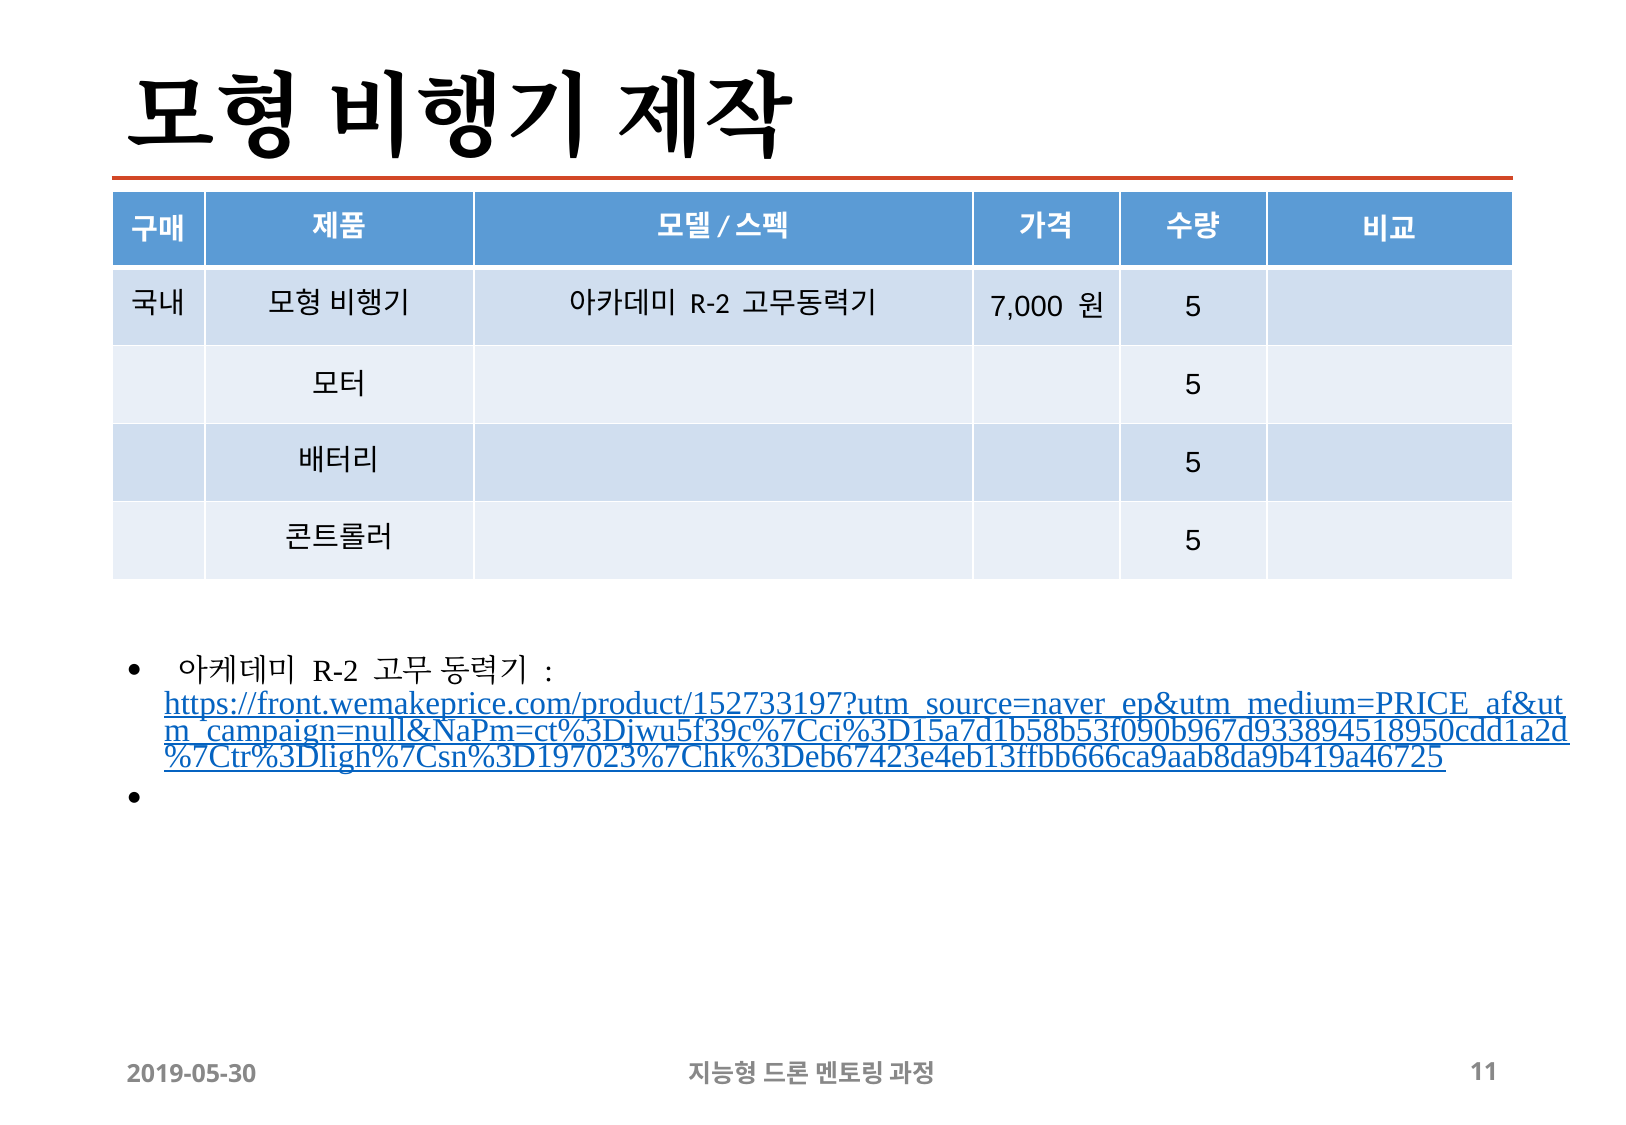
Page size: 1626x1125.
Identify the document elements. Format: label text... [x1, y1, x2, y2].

slide_number 11 [1433, 1043, 1514, 1103]
table_cell 5 [1121, 346, 1266, 423]
table_cell 7,000 원 [974, 270, 1119, 345]
table_cell [475, 346, 972, 423]
table_cell [974, 346, 1119, 423]
title 모형 비행기 제작 [111, 59, 1514, 179]
table_cell 5 [1121, 502, 1266, 579]
table_cell 국내 [113, 270, 204, 345]
table_cell [475, 502, 972, 579]
table_cell 5 [1121, 270, 1266, 345]
table_cell [1268, 502, 1512, 579]
table_header 구매 [113, 192, 204, 265]
table_cell 5 [1121, 424, 1266, 501]
table_header 비교 [1268, 192, 1512, 265]
table_cell 콘트롤러 [206, 502, 473, 579]
table_cell [475, 424, 972, 501]
table_cell [113, 502, 204, 579]
table_cell 아카데미 R-2 고무동력기 [475, 270, 972, 345]
table_cell [1268, 424, 1512, 501]
table_cell [113, 346, 204, 423]
table_cell 모터 [206, 346, 473, 423]
list 아케데미 R-2 고무 동력기 : https://front.wemakeprice.com/product/152733197?utm_source=naver_ep&utm_medium=PRICE_af&utm_campaign=null&NaPm=ct%3Djwu5f39c%7Cci%3D15a7d1b58b53f090b967d933894518950cdd1a2d%7Ctr%3Dligh%7Csn%3D197023%7Chk%3Deb67423e4eb13ffbb666ca9aab8da9b419a46725 [111, 649, 1596, 1043]
table_header 모델/스펙 [475, 192, 972, 265]
table_cell 배터리 [206, 424, 473, 501]
table_header 제품 [206, 192, 473, 265]
table_cell [974, 424, 1119, 501]
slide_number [111, 1043, 303, 1103]
table_cell 모형 비행기 [206, 270, 473, 345]
footer 지능형 드론 멘토링 과정 [538, 1043, 1087, 1103]
table_cell [1268, 270, 1512, 345]
table_header 가격 [974, 192, 1119, 265]
table_cell [1268, 346, 1512, 423]
table_cell [113, 424, 204, 501]
table_cell [974, 502, 1119, 579]
table_header 수량 [1121, 192, 1266, 265]
